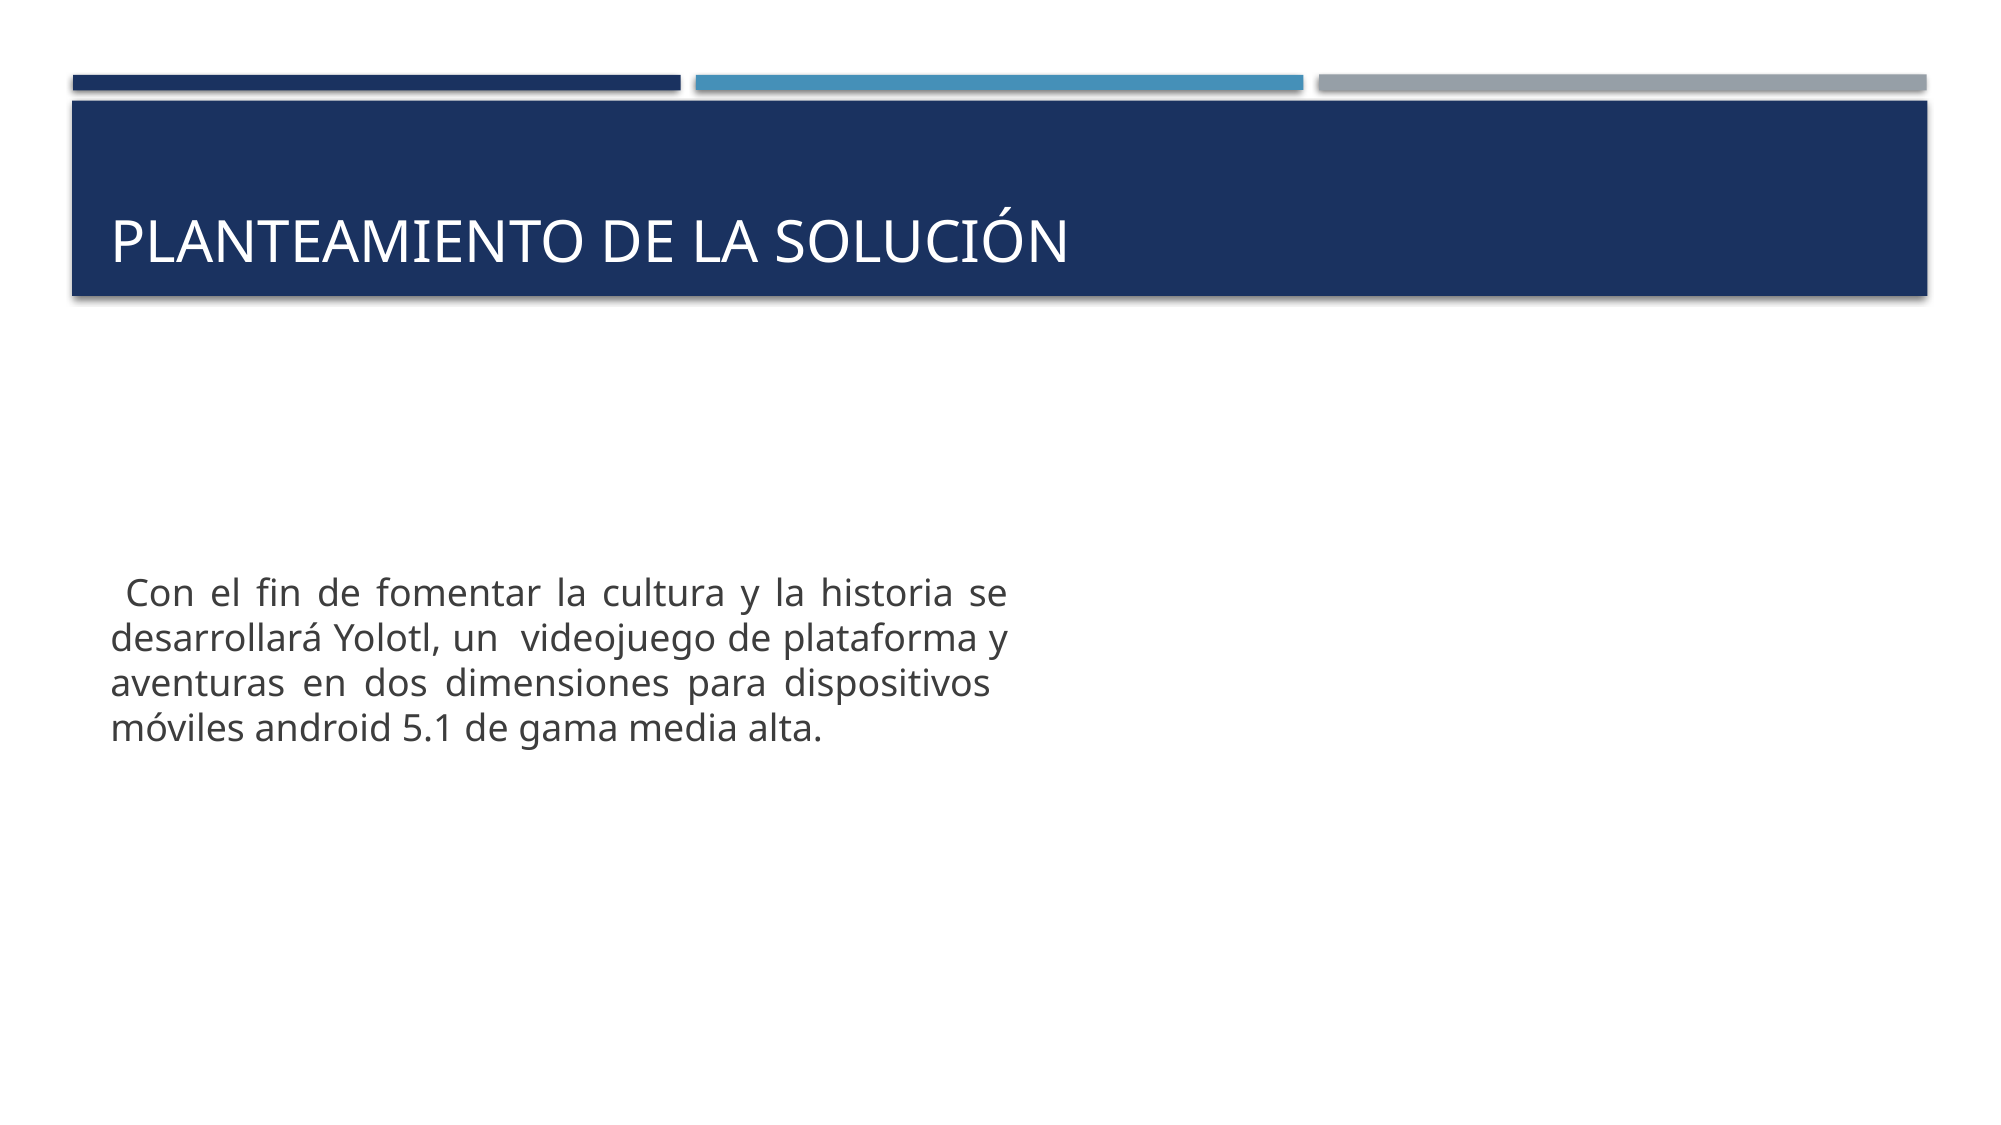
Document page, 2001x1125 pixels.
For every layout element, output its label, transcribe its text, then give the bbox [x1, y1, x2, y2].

title Planteamiento de la solución [95, 115, 1905, 282]
list Con el fin de fomentar la cultura y la historia se desarrollará Yolotl, un videojuego de plataforma y aventuras en dos dimensiones para dispositivos móviles android 5.1 de gama media alta. [95, 357, 1024, 962]
